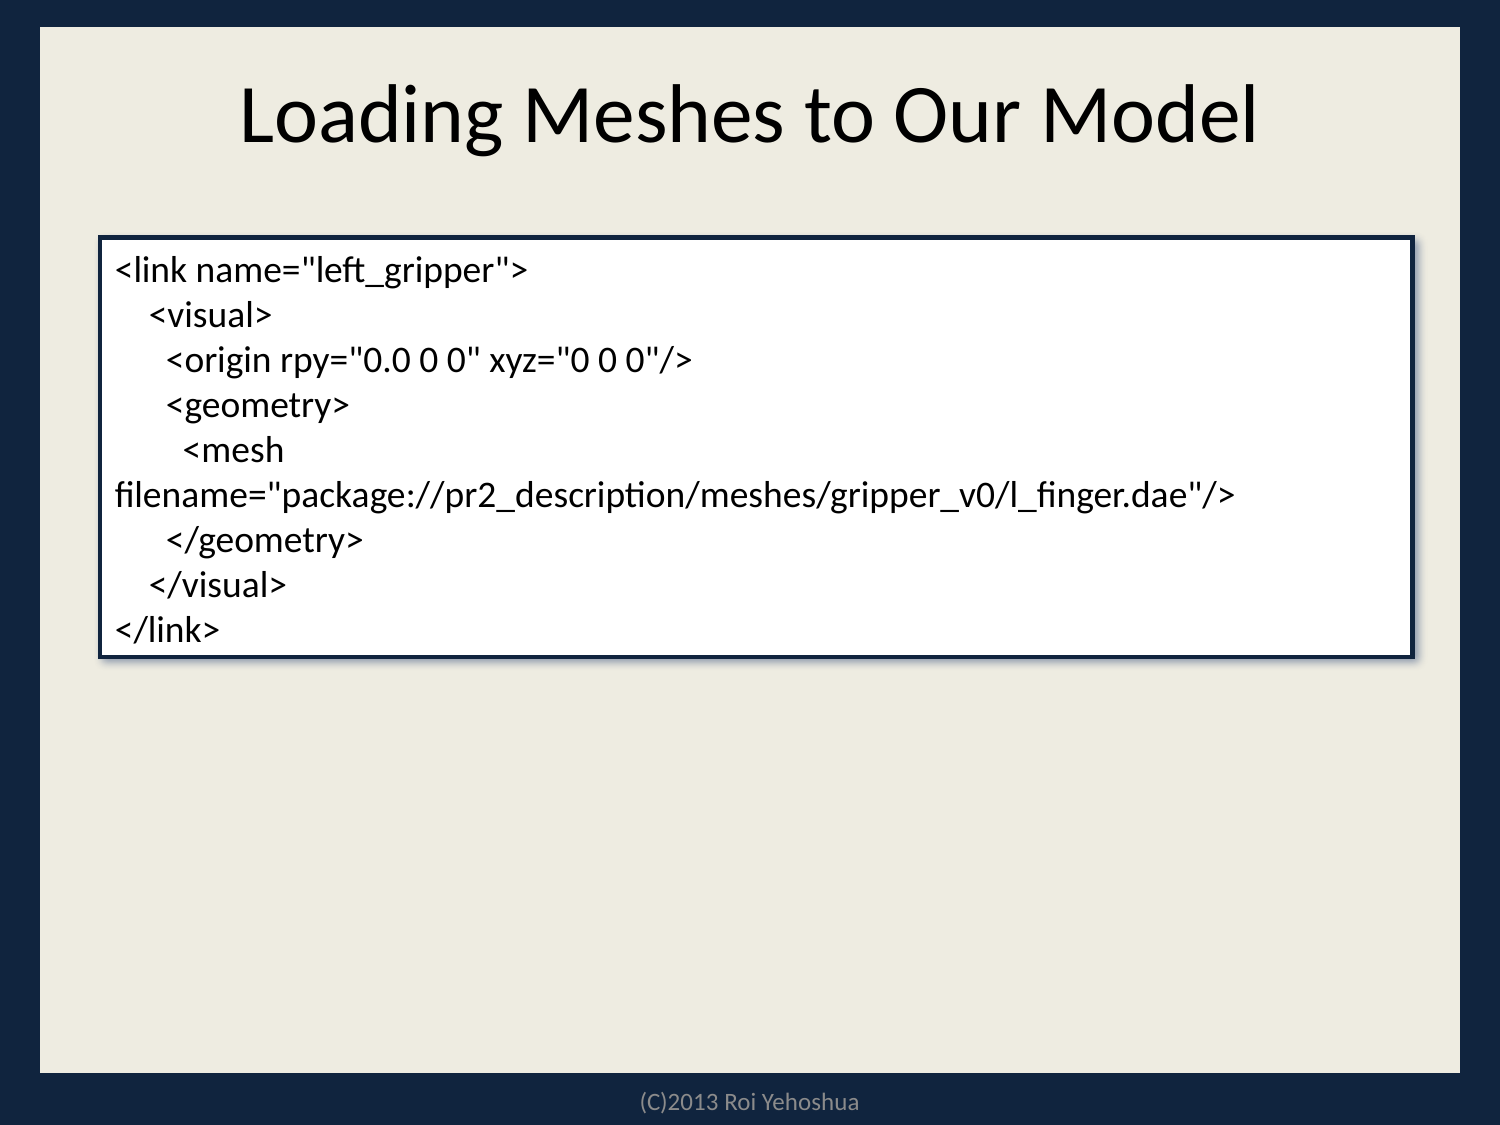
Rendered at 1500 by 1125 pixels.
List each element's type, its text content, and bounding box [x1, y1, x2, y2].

title Loading Meshes to Our Model [37, 31, 1463, 188]
text_box <link name="left_gripper"> <visual> <origin rpy="0.0 0 0" xyz="0 0 0"/> <geometry> <mesh filename="package://pr2_description/meshes/gripper_v0/l_finger.dae"/> </geometry> </visual> </link> [99, 237, 1413, 658]
footer (C)2013 Roi Yehoshua [512, 1074, 988, 1125]
